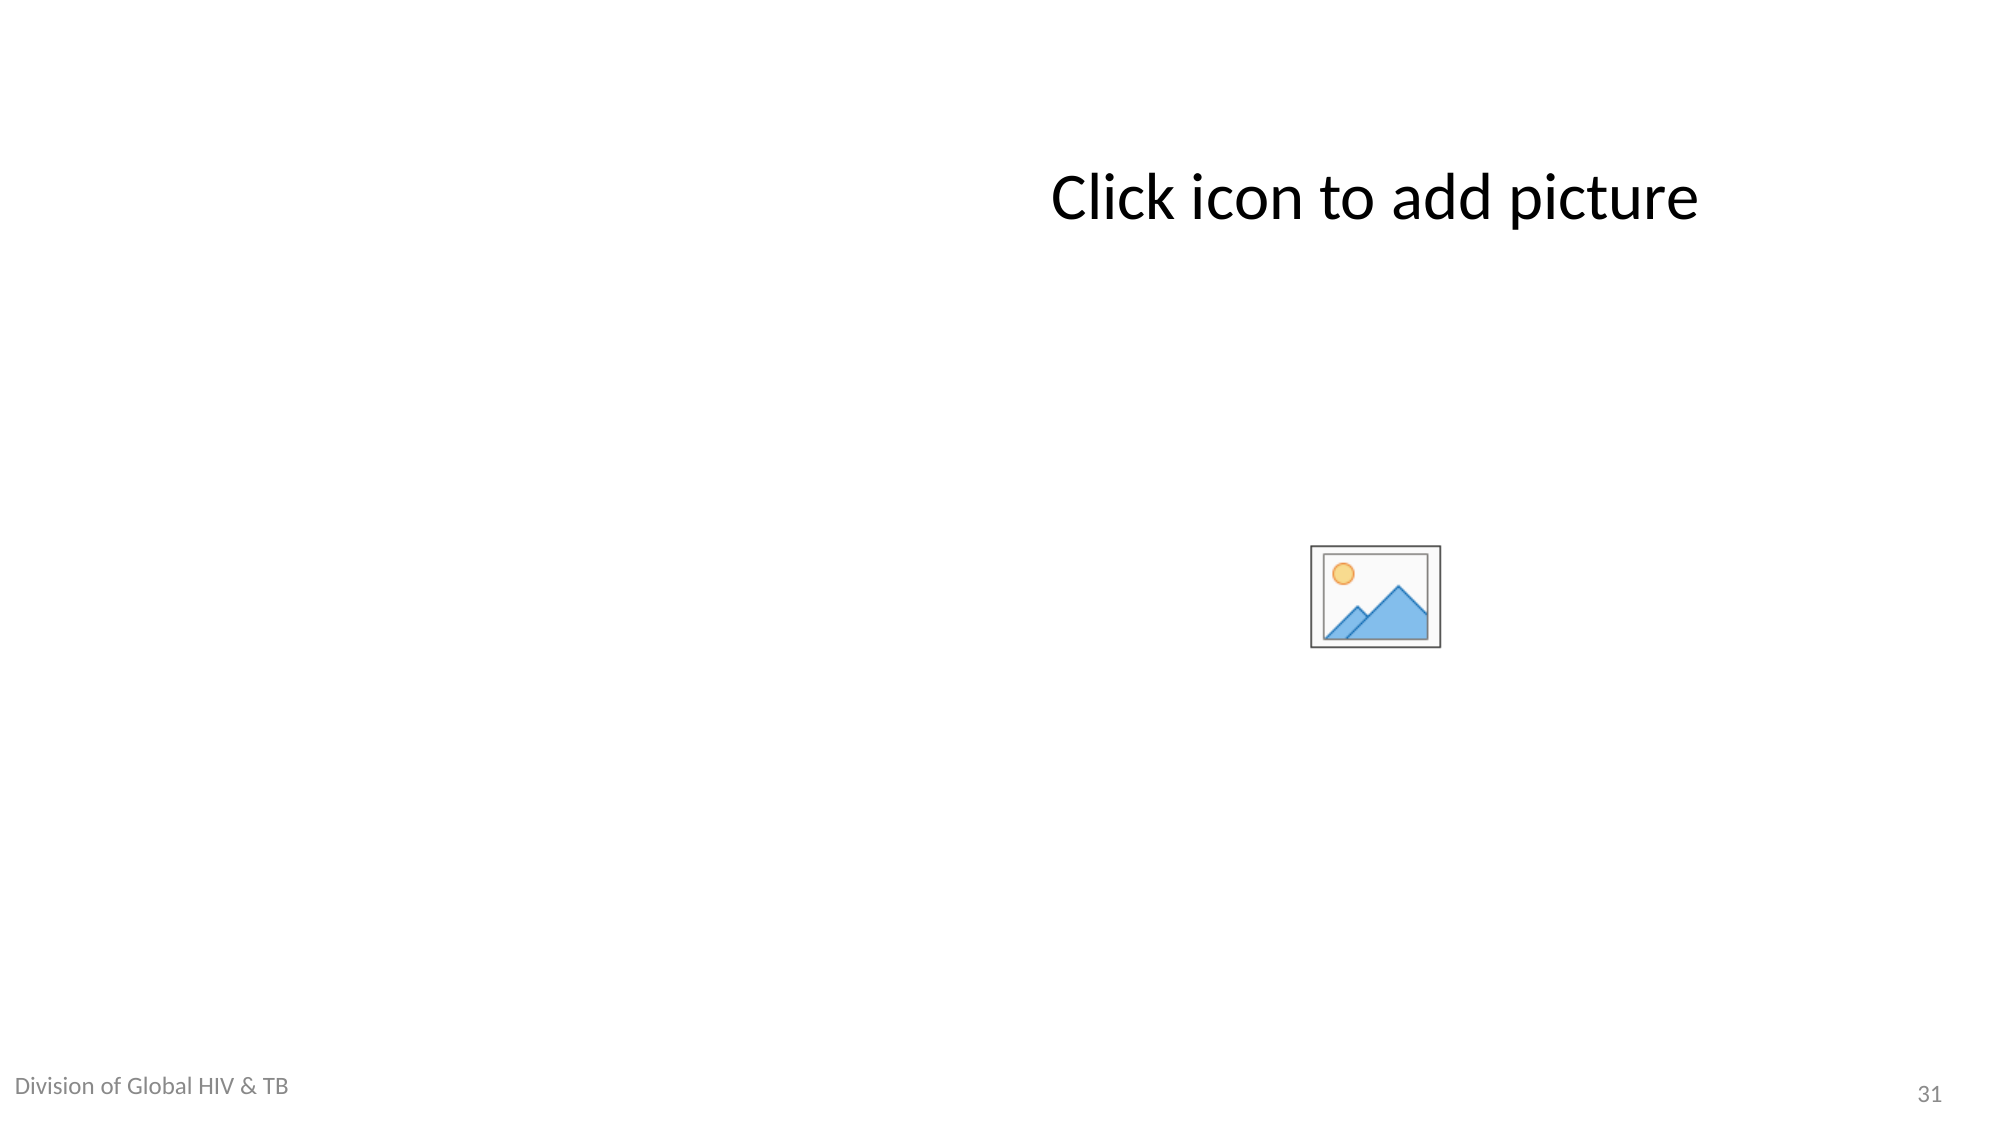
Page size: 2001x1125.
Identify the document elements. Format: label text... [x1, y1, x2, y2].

picture [798, 145, 1953, 1048]
slide_number 31 [1784, 1062, 1958, 1123]
